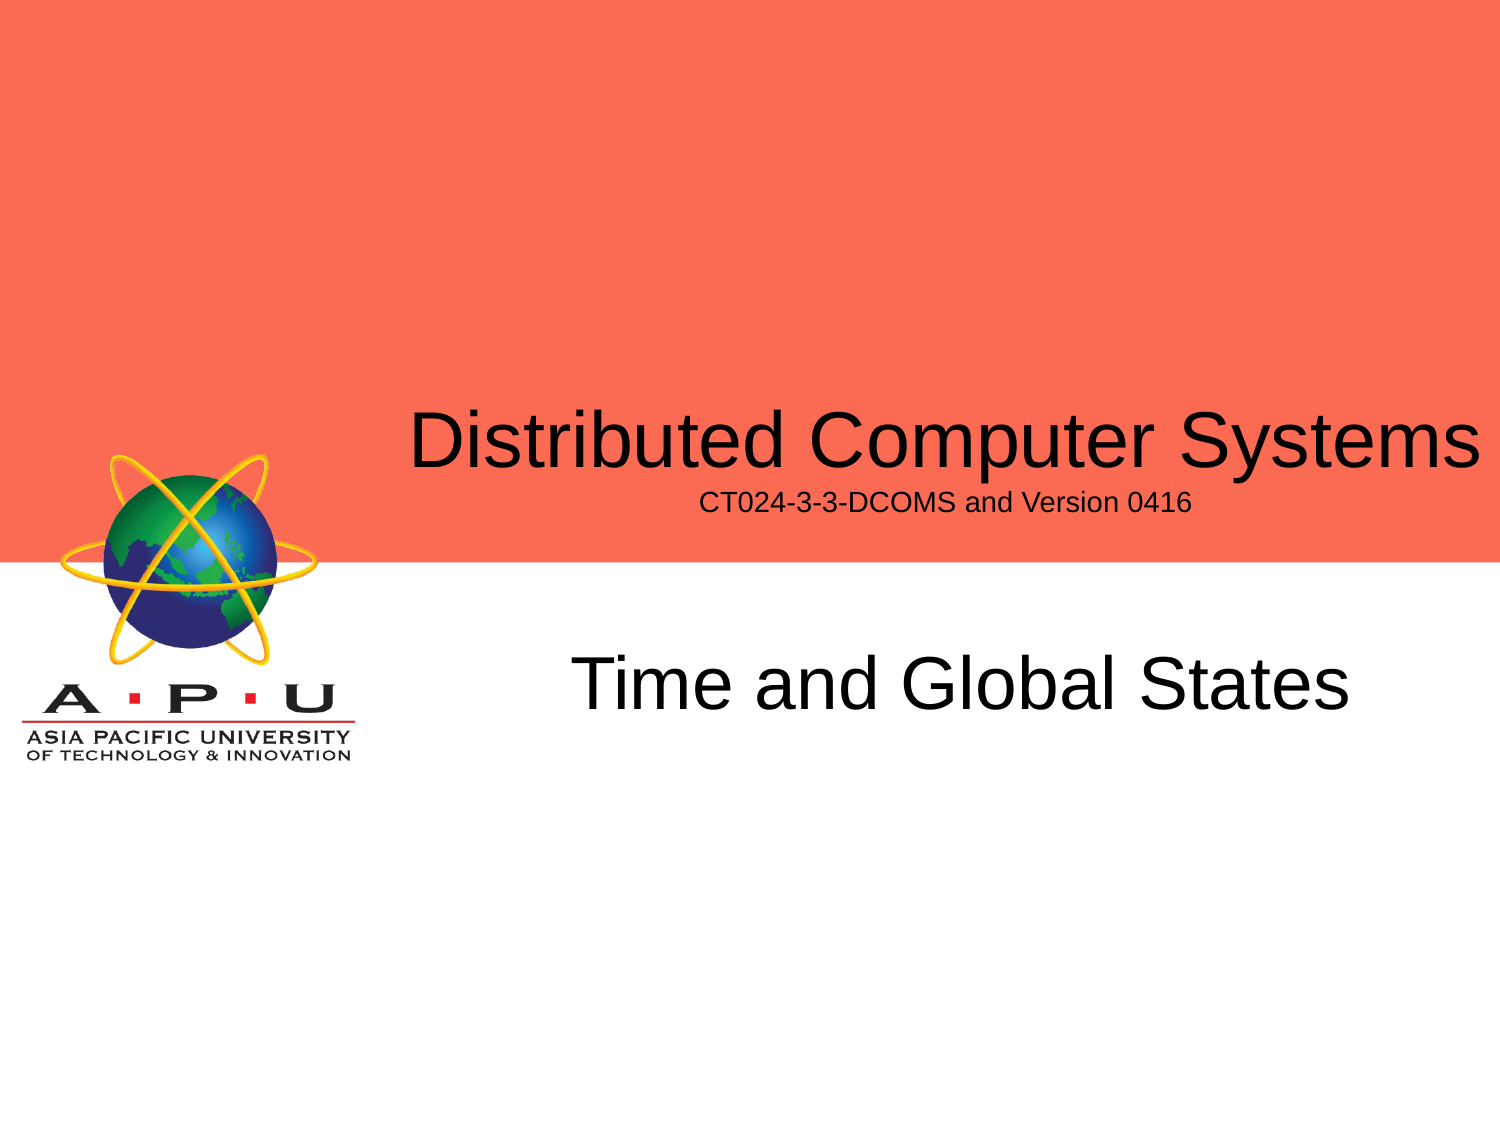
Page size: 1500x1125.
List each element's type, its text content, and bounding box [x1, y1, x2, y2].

text_box Distributed Computer Systems CT024-3-3-DCOMS and Version 0416 [391, 380, 1500, 526]
title Time and Global States [406, 559, 1500, 801]
picture [0, 412, 397, 805]
